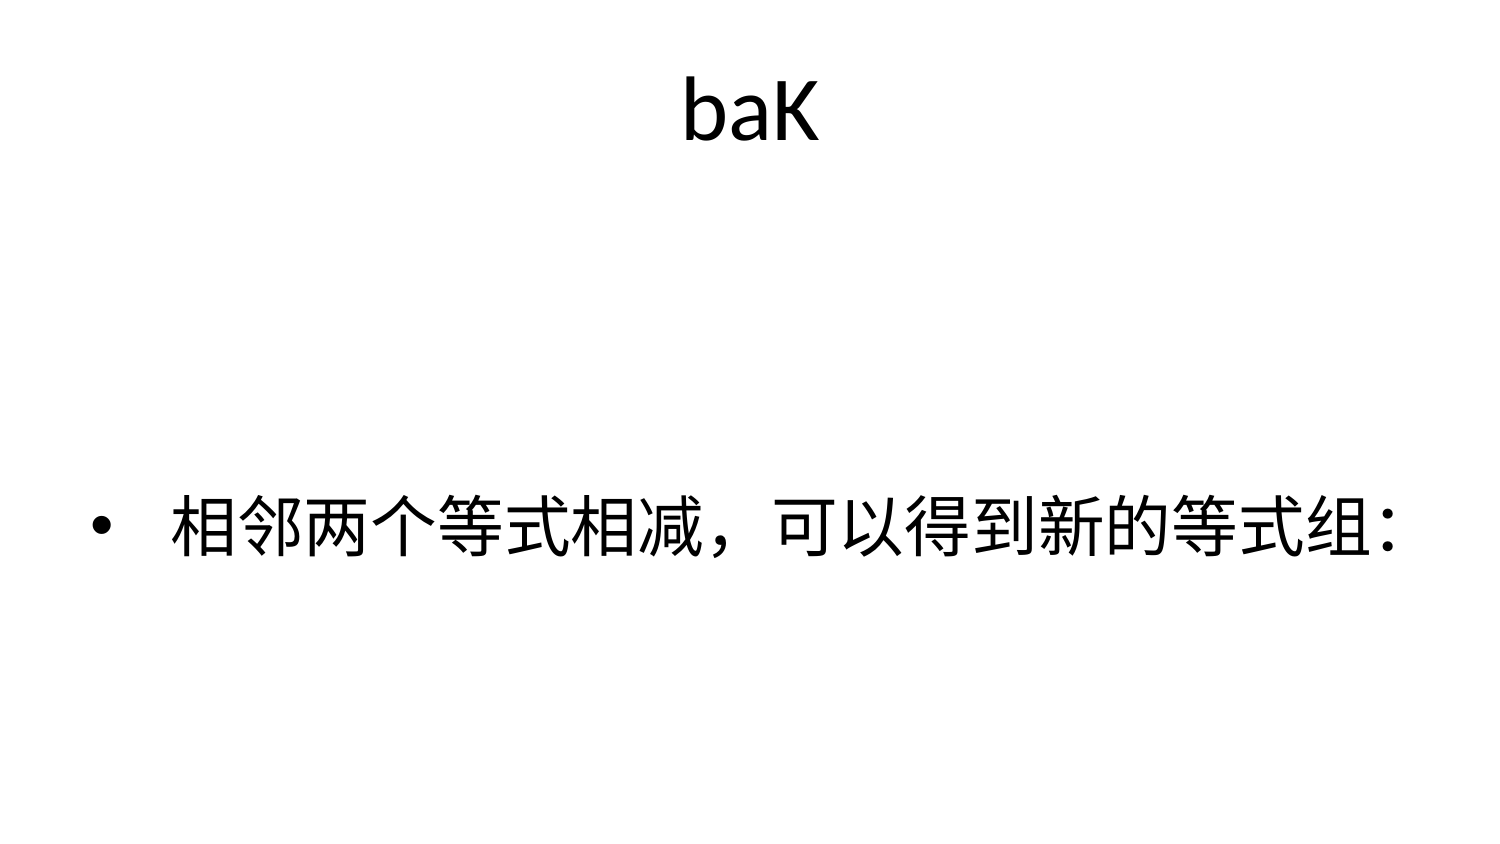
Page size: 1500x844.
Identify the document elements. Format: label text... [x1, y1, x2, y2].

title baK [75, 33, 1425, 175]
